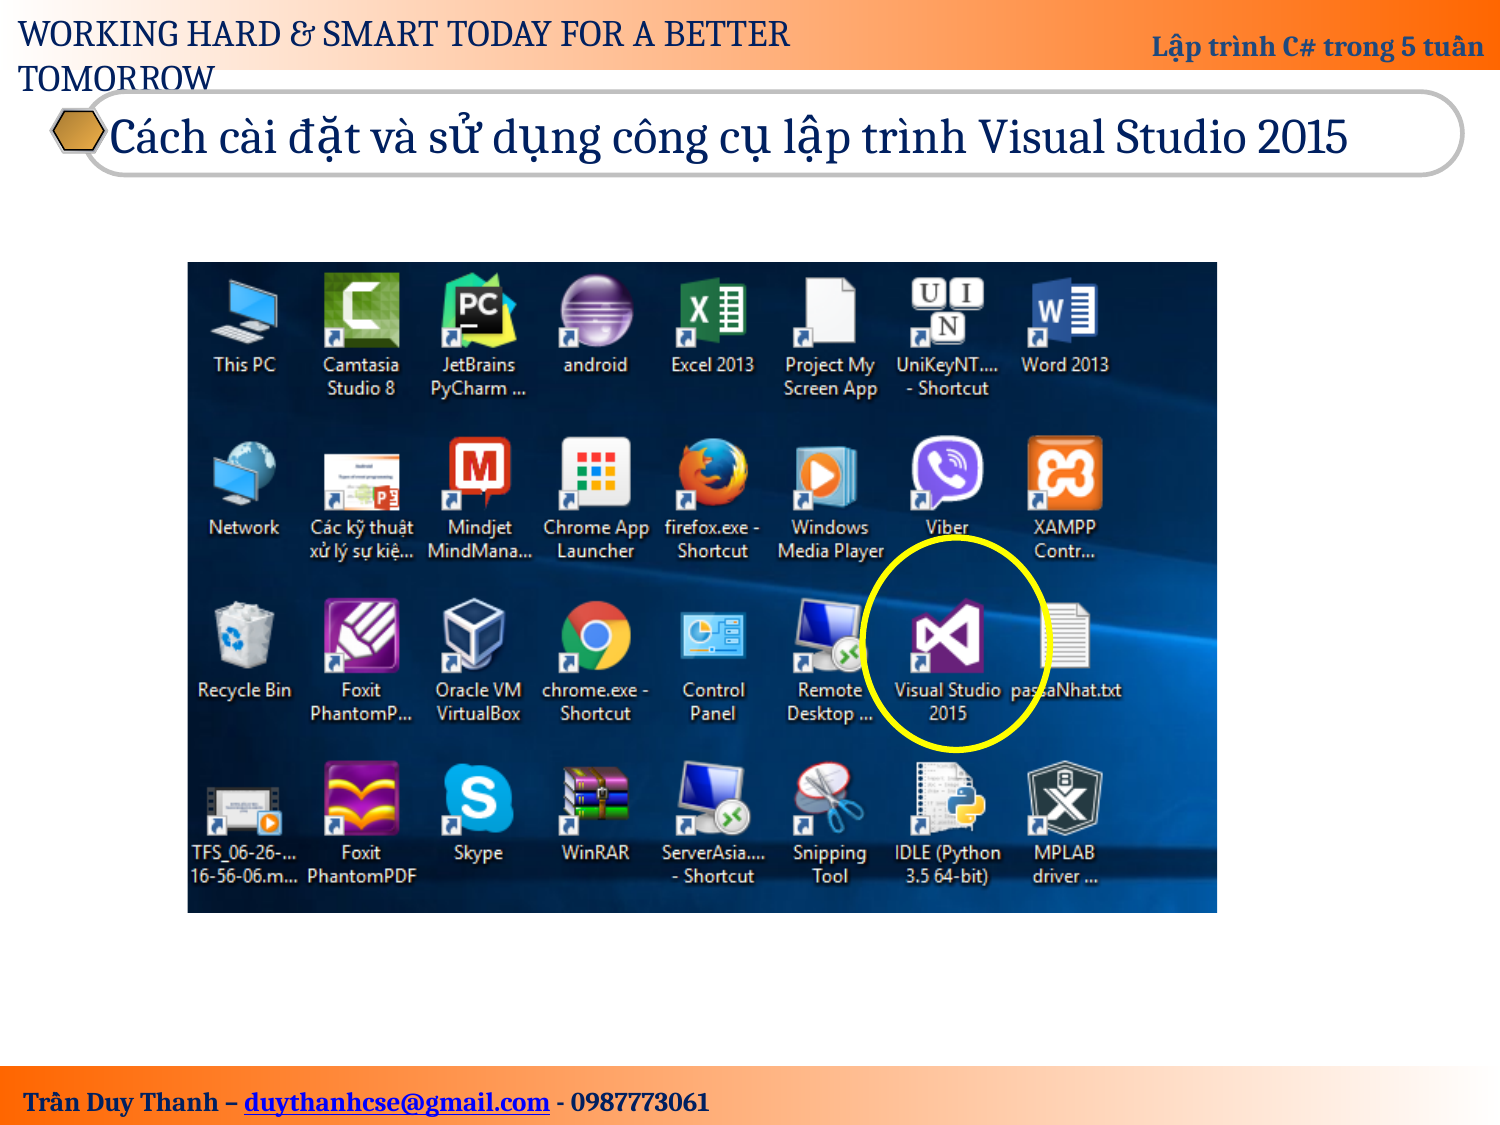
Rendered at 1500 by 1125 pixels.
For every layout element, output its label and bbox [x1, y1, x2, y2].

text_box [49, 91, 1463, 176]
picture [187, 262, 1218, 913]
text_box [1207, 0, 1211, 70]
